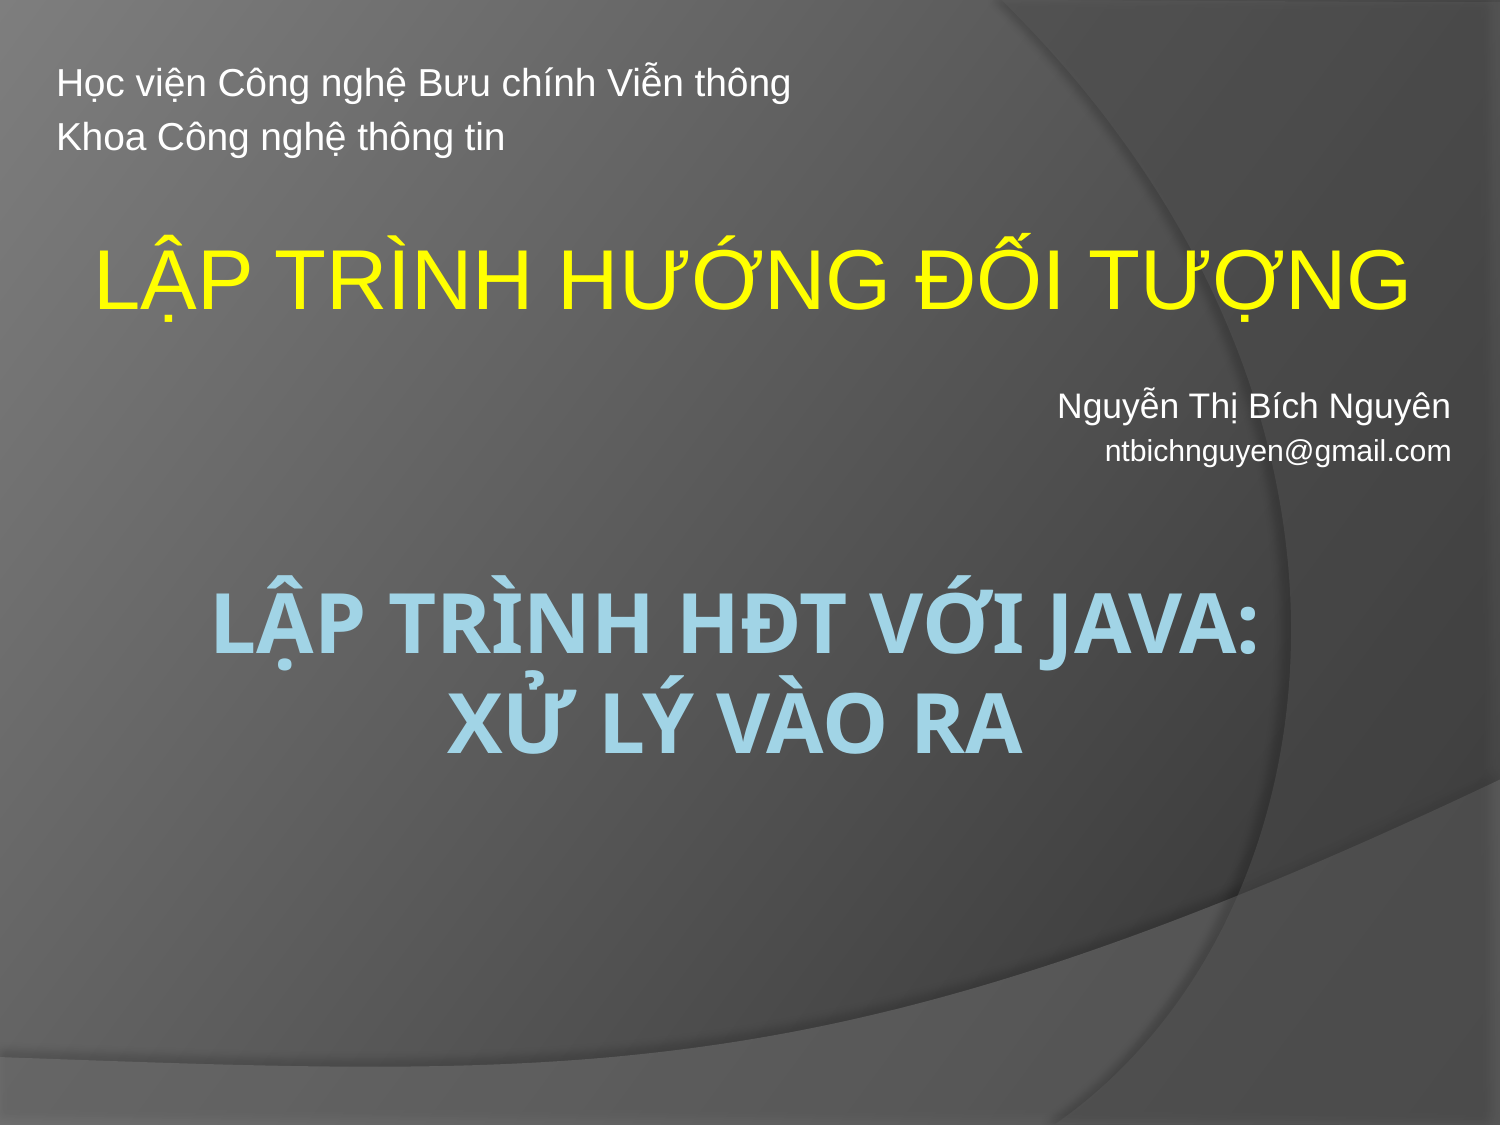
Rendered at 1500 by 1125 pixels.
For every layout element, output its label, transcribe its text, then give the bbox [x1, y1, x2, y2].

title lập trình Hđt VỚI JAVA: XỬ LÝ VÀO RA [0, 562, 1471, 940]
subtitle Học viện Công nghệ Bưu chính Viễn thông Khoa Công nghệ thông tin LẬP TRÌNH HƯỚNG ĐỐI TƯỢNG Nguyễn Thị Bích Nguyên ntbichnguyen@gmail.com [41, 50, 1459, 468]
